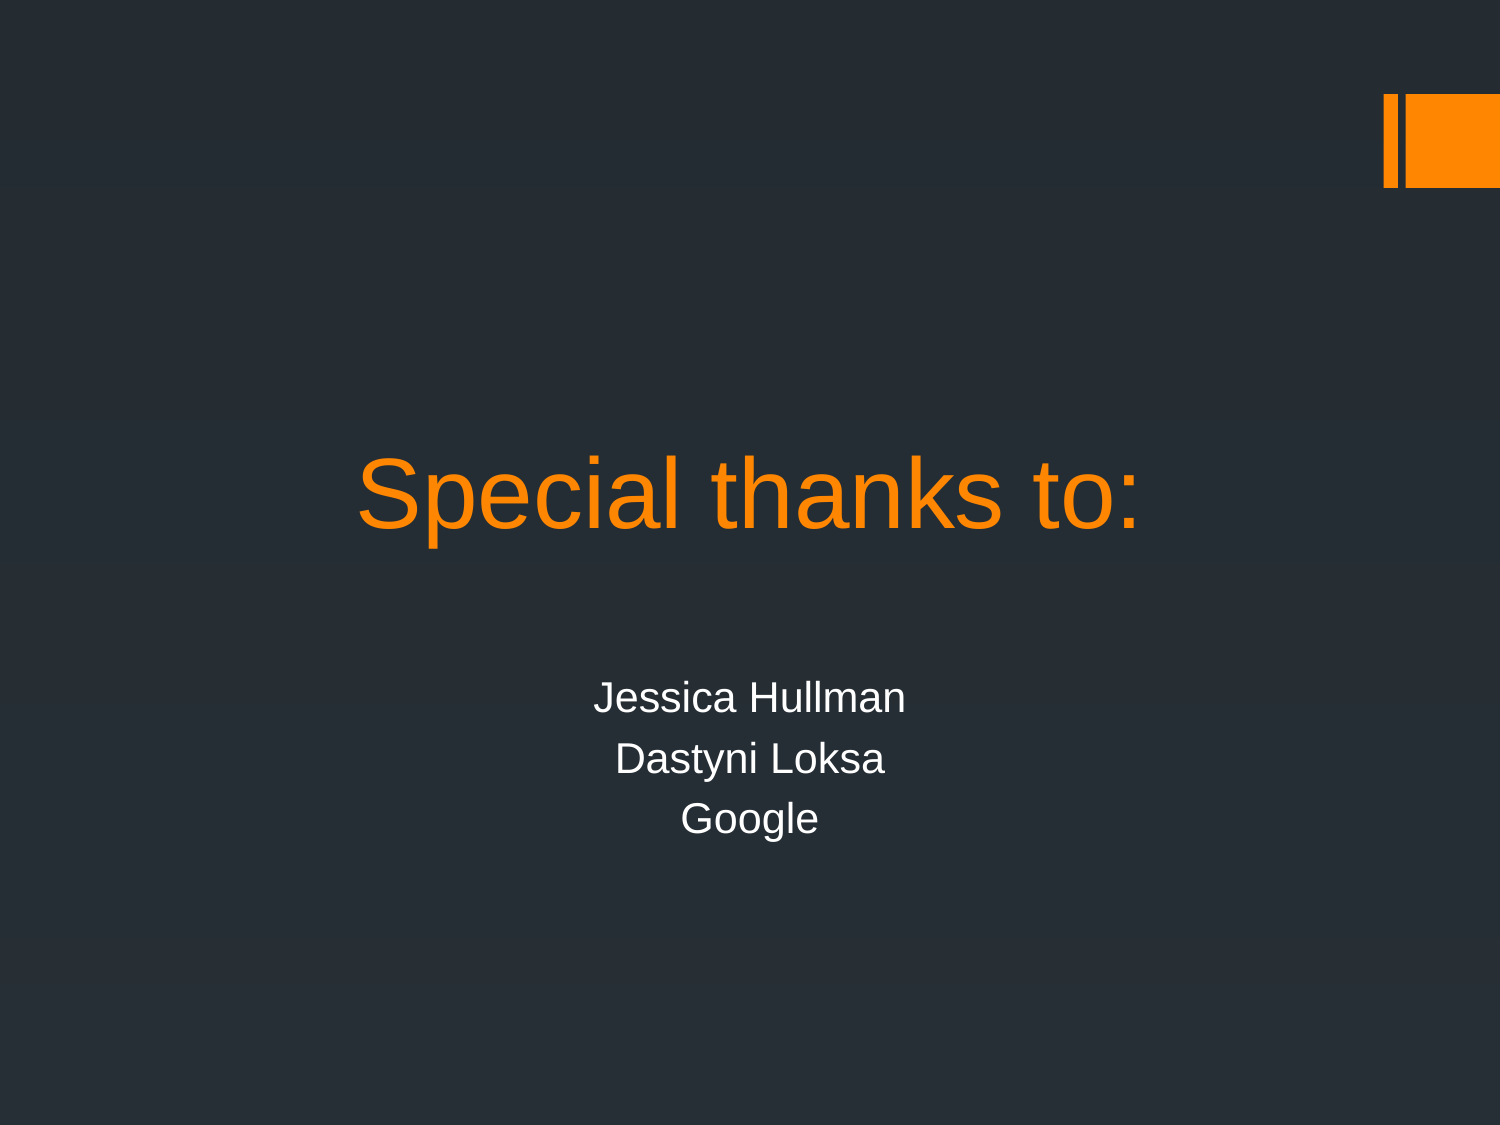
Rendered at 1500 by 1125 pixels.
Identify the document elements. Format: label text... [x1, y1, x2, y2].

subtitle Jessica Hullman Dastyni Loksa Google [150, 662, 1350, 851]
title Special thanks to: [150, 249, 1350, 662]
